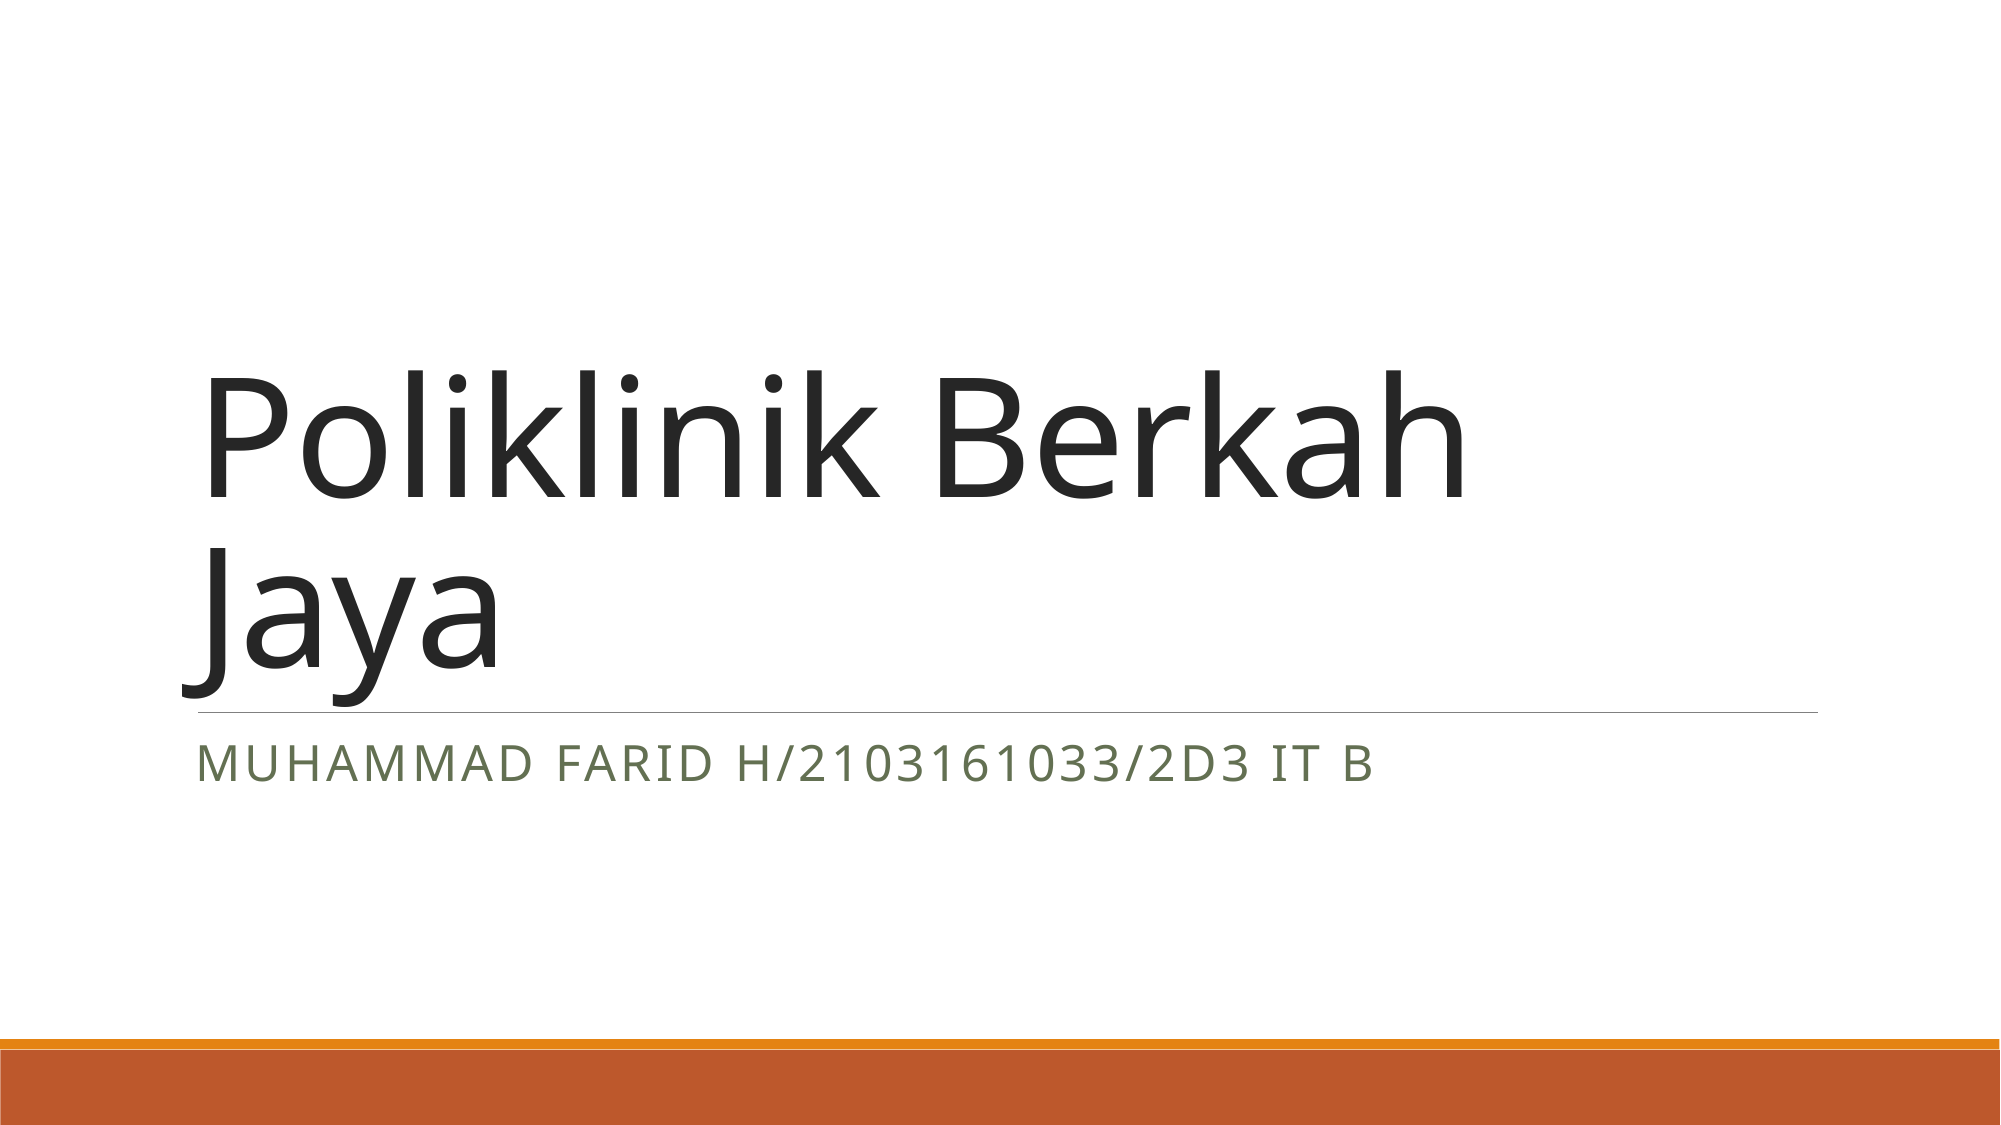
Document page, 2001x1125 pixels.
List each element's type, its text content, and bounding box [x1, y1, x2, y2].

subtitle Muhammad farid h/2103161033/2d3 IT B [180, 730, 1831, 919]
title Poliklinik Berkah Jaya [180, 124, 1830, 710]
